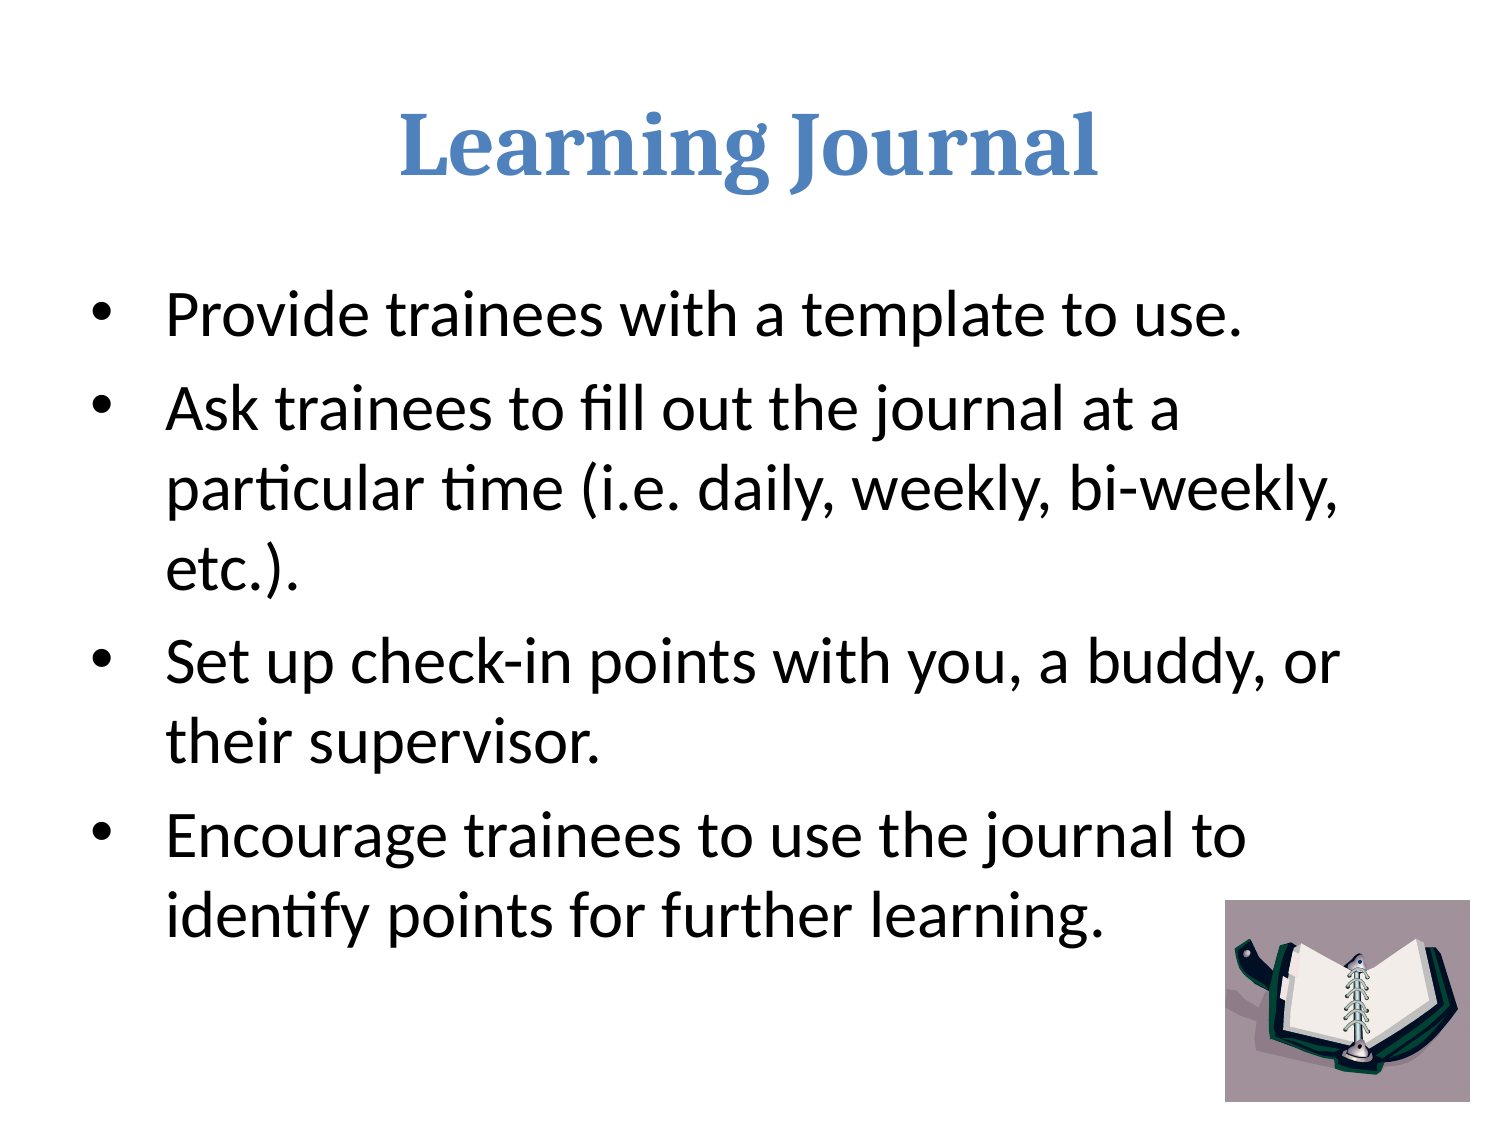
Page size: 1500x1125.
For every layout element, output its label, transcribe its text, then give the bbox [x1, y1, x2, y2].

picture [1224, 899, 1471, 1103]
list Provide trainees with a template to use. Ask trainees to fill out the journal at a particular time (i.e. daily, weekly, bi-weekly, etc.). Set up check-in points with you, a buddy, or their supervisor. Encourage trainees to use the journal to identify points for further learning. [75, 262, 1425, 1005]
title Learning Journal [75, 45, 1425, 233]
